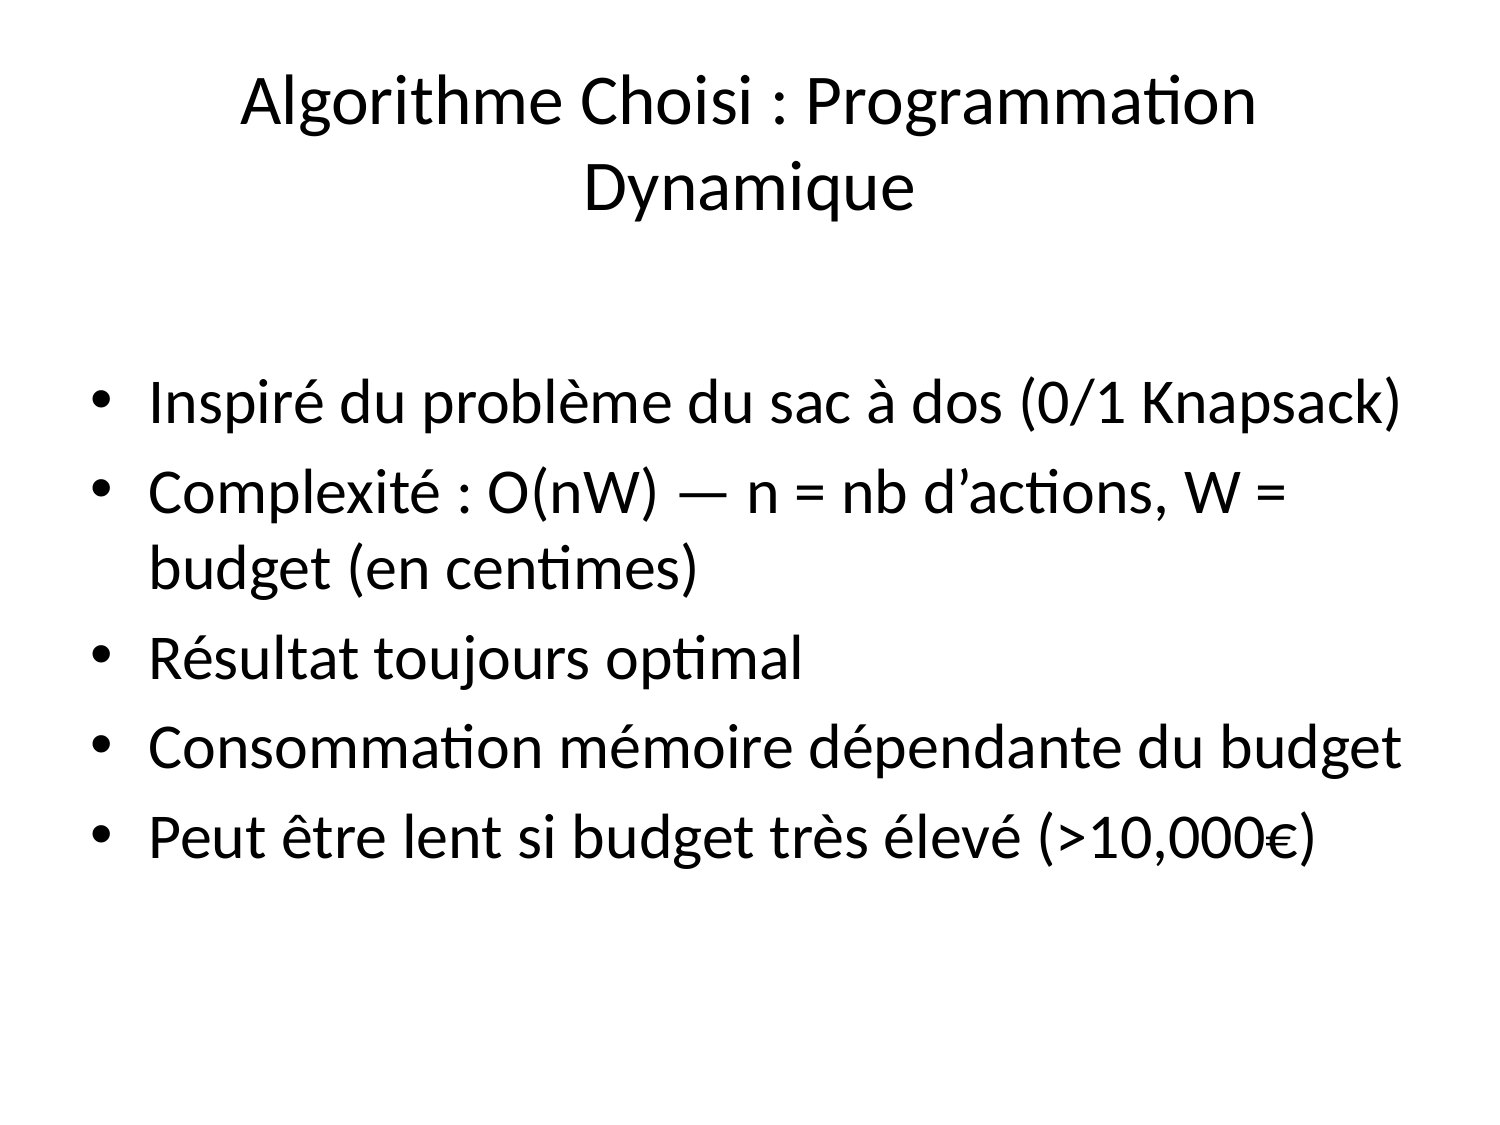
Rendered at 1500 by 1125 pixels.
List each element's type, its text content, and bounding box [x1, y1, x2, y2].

title Algorithme Choisi : Programmation Dynamique [75, 45, 1425, 233]
list Inspiré du problème du sac à dos (0/1 Knapsack) Complexité : O(nW) — n = nb d’actions, W = budget (en centimes) Résultat toujours optimal Consommation mémoire dépendante du budget Peut être lent si budget très élevé (>10,000€) [75, 262, 1425, 1005]
